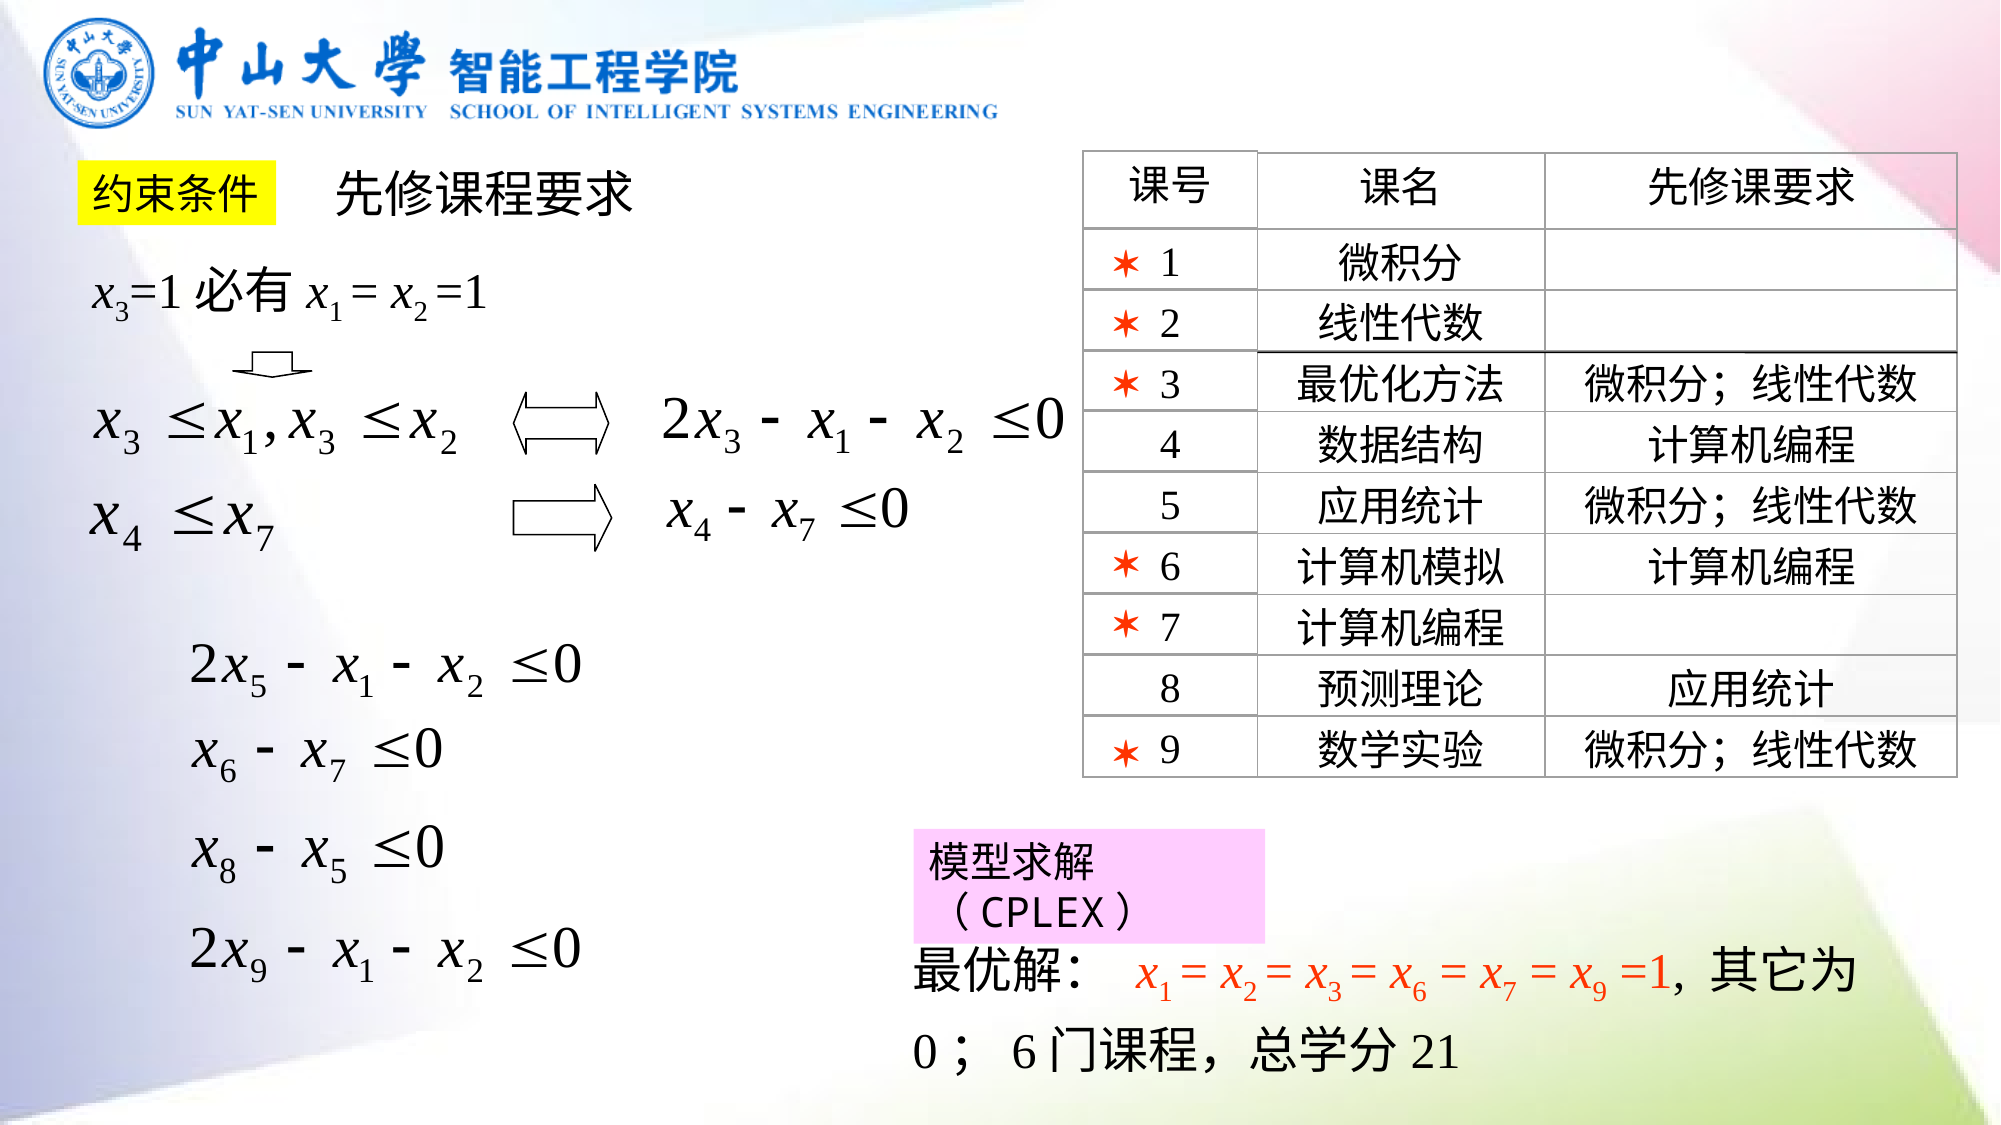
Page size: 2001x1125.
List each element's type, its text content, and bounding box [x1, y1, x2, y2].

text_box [180, 708, 456, 797]
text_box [180, 908, 593, 998]
text_box x3=1必有x1 = x2 =1 [77, 251, 578, 335]
text_box 约束条件 [77, 160, 277, 226]
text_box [82, 352, 470, 470]
text_box 先修课程要求 [319, 155, 708, 230]
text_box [180, 804, 456, 900]
text_box 最优解： x1 = x2 = x3 = x6 = x7 = x9 =1, 其它为0；6门课程，总学分21 [897, 917, 1905, 1087]
picture [39, 0, 1000, 150]
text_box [513, 468, 917, 557]
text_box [1083, 151, 1958, 786]
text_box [180, 625, 593, 712]
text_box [513, 377, 1078, 469]
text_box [77, 468, 288, 568]
text_box 模型求解（CPLEX） [913, 828, 1266, 944]
